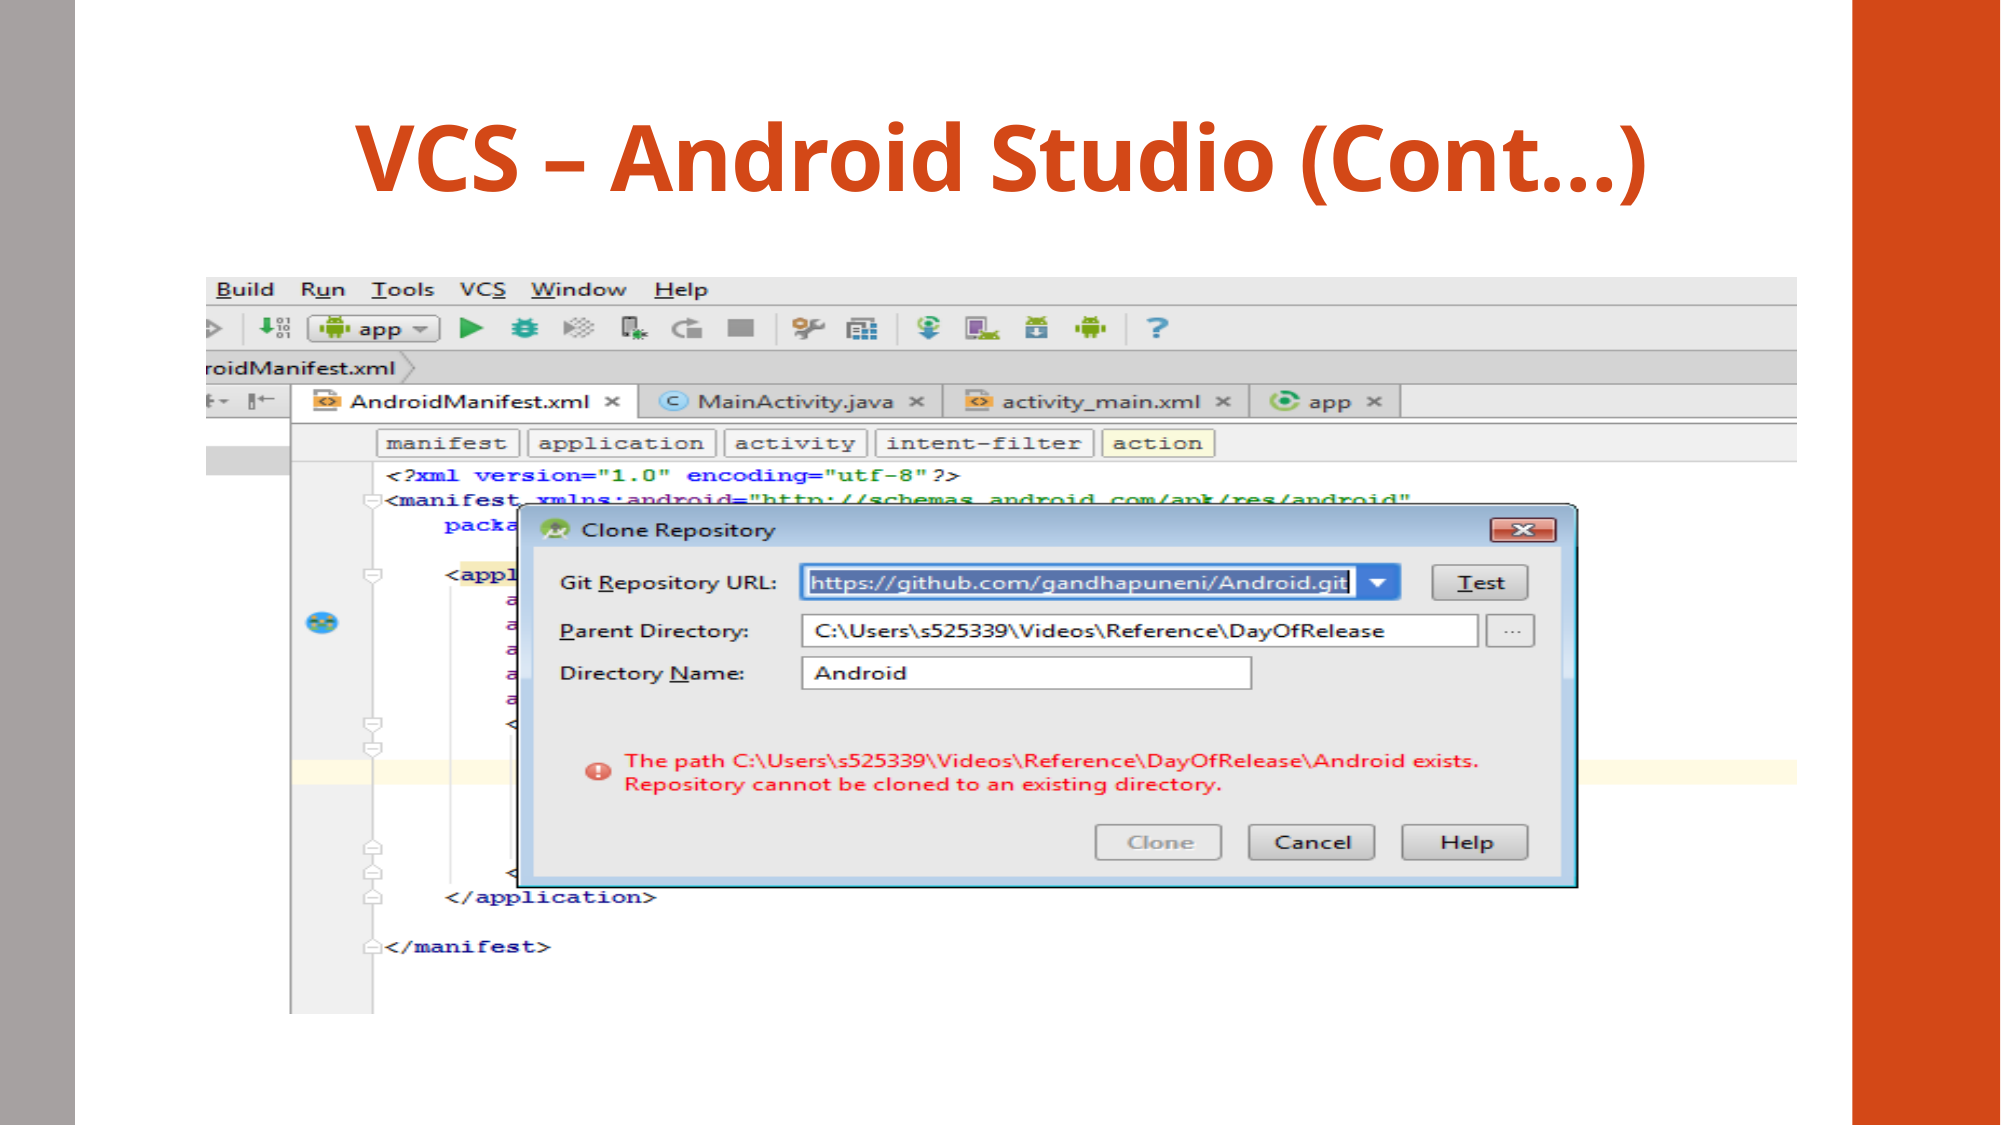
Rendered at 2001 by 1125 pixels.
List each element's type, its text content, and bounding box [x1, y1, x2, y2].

title VCS – Android Studio (Cont…) [206, 48, 1797, 273]
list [206, 277, 1798, 1015]
